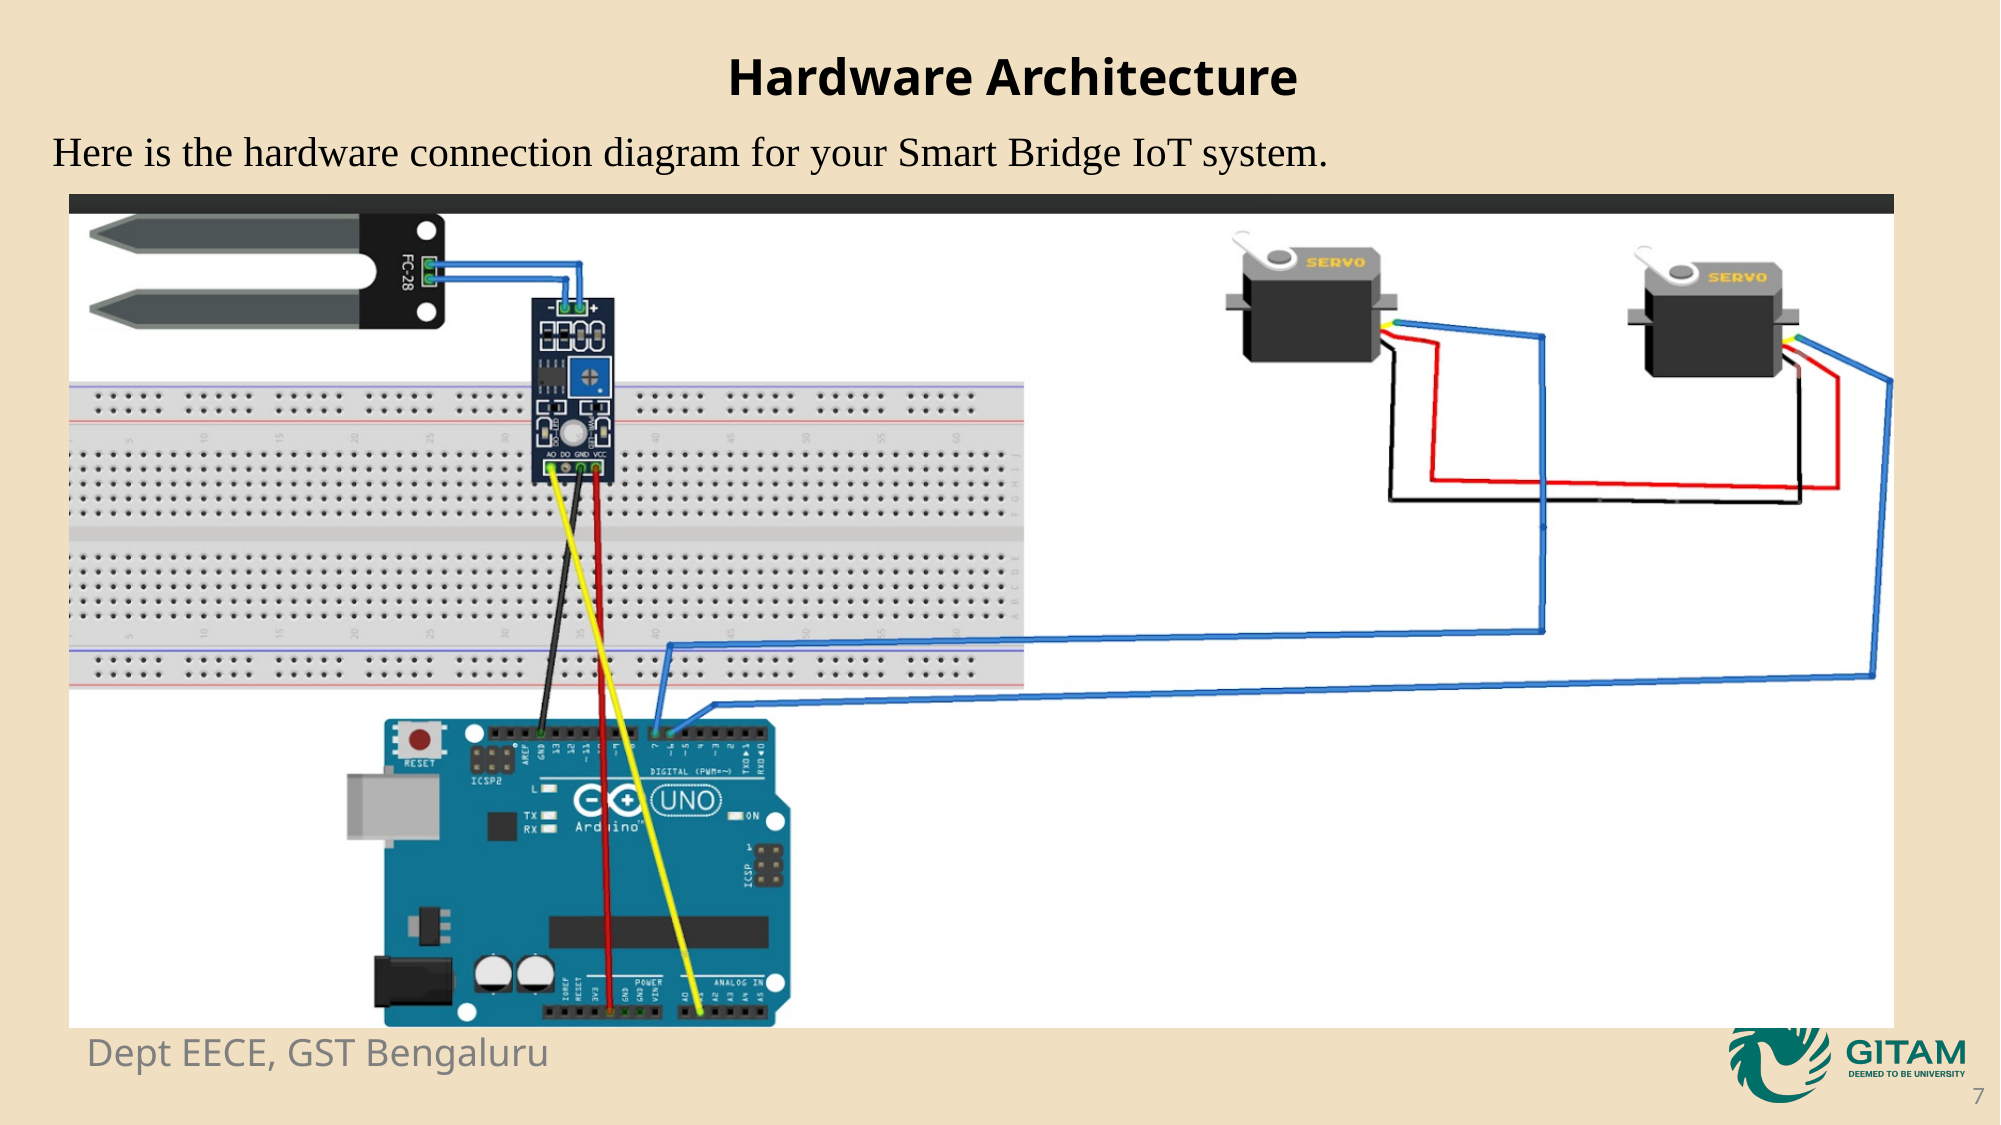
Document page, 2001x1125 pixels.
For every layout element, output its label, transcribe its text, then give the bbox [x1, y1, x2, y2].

text_box Hardware Architecture [163, 38, 1889, 117]
picture [69, 194, 1894, 1028]
text_box Here is the hardware connection diagram for your Smart Bridge IoT system. [37, 117, 2000, 1125]
